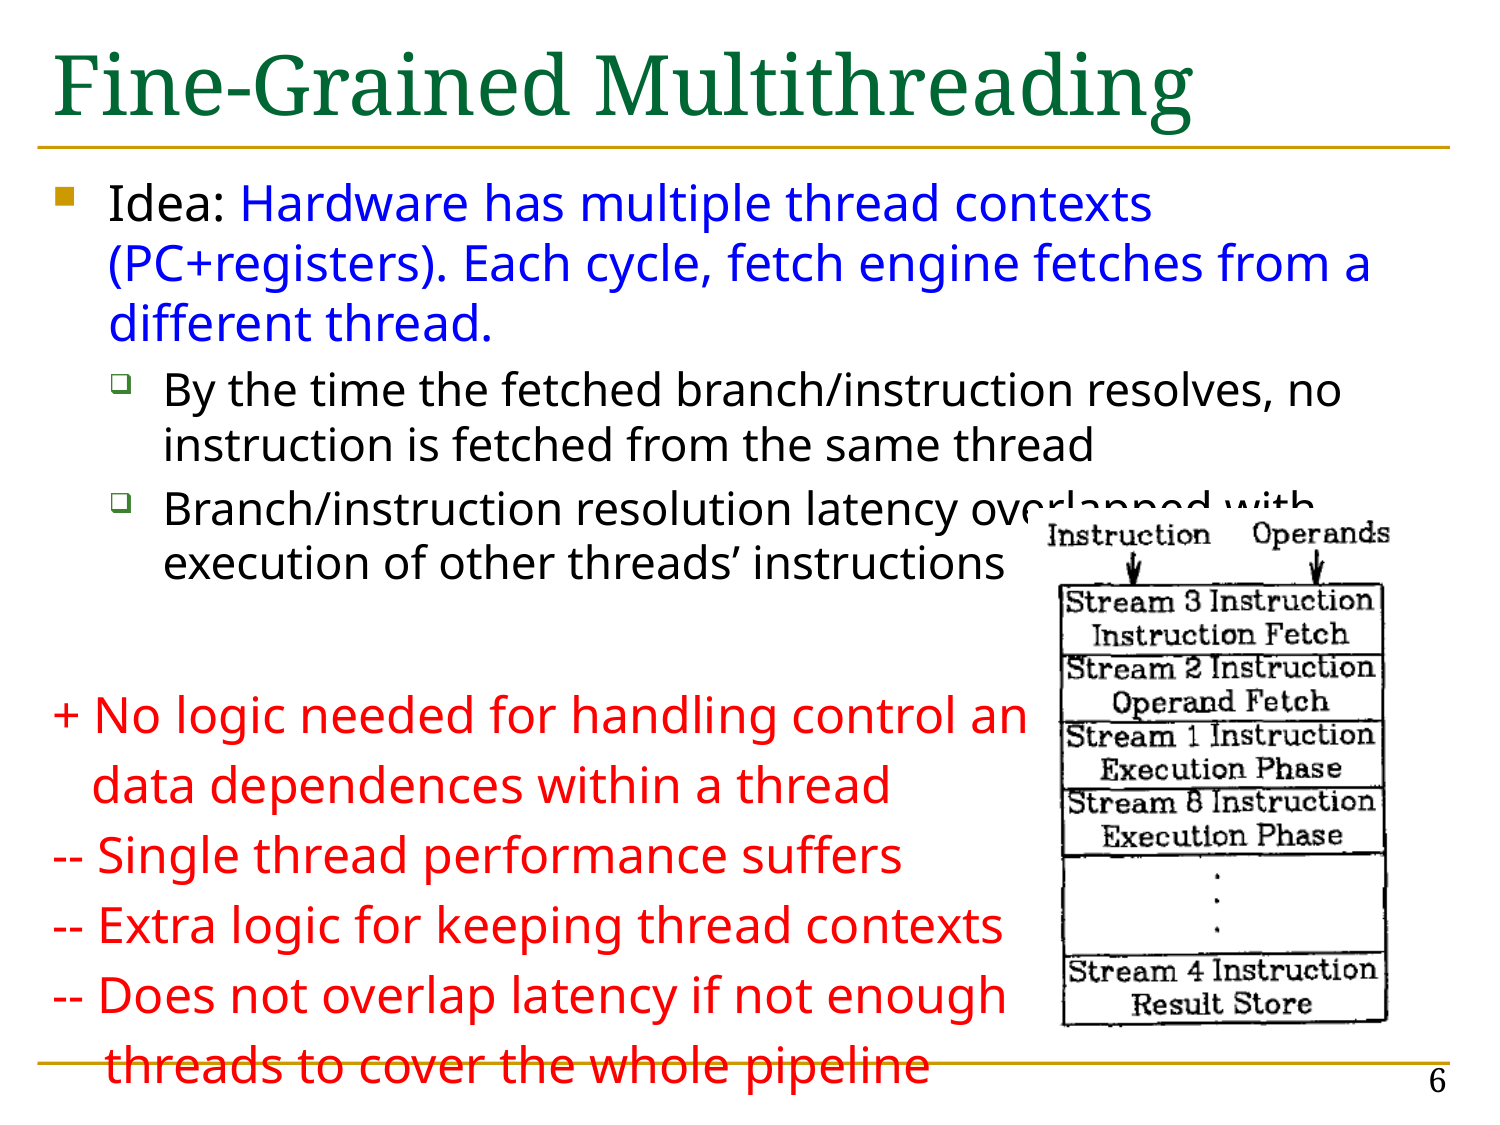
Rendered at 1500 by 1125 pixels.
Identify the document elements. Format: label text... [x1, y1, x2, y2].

list Idea: Hardware has multiple thread contexts (PC+registers). Each cycle, fetch engine fetches from a different thread. By the time the fetched branch/instruction resolves, no instruction is fetched from the same thread Branch/instruction resolution latency overlapped with execution of other threads’ instructions + No logic needed for handling control and data dependences within a thread -- Single thread performance suffers -- Extra logic for keeping thread contexts -- Does not overlap latency if not enough threads to cover the whole pipeline [37, 163, 1500, 1016]
title Fine-Grained Multithreading [37, 24, 1450, 163]
slide_number 6 [1111, 1036, 1462, 1112]
picture [1028, 508, 1419, 1037]
